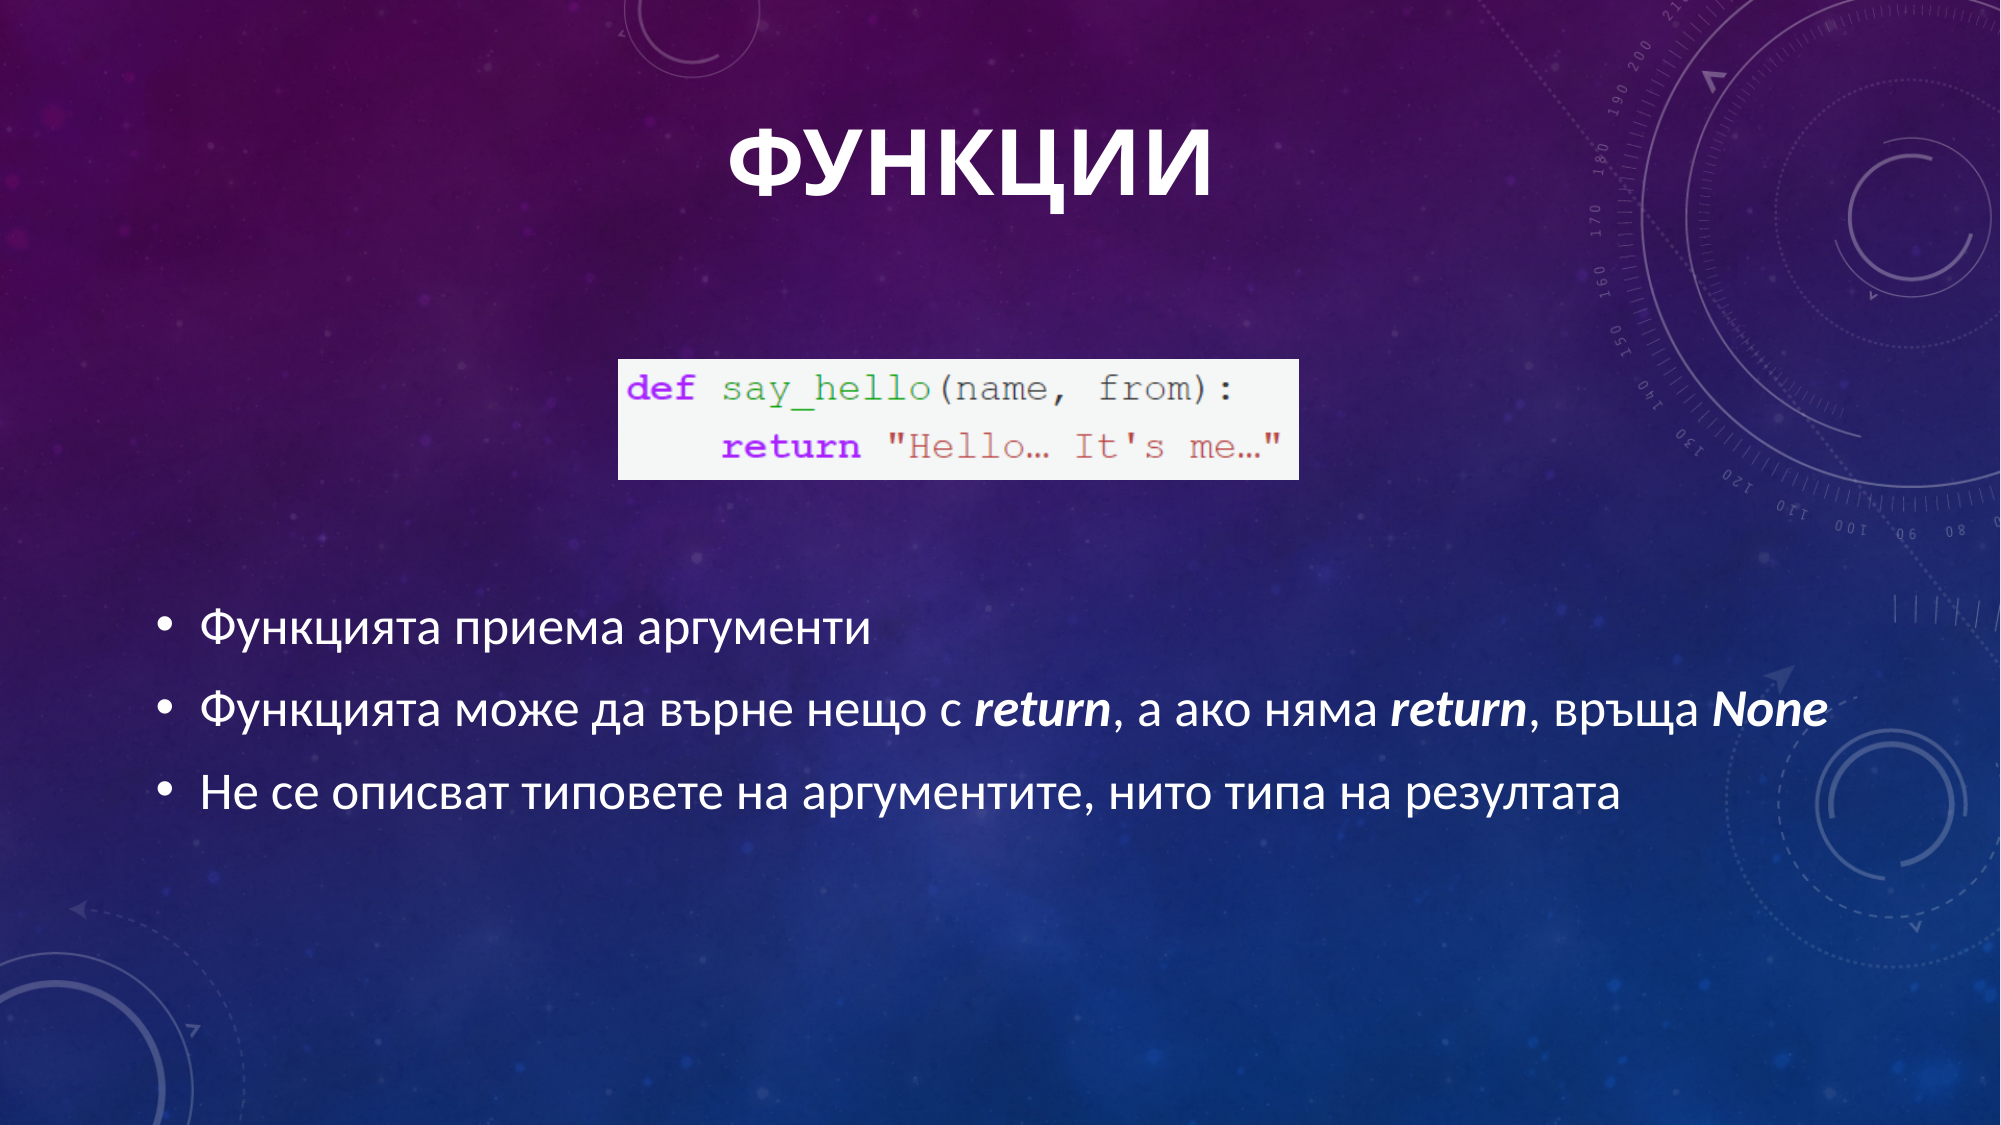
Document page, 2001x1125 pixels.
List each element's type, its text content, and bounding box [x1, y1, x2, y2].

text_box Функцията приема аргументи Функцията може да върне нещо с return, а ако няма return, връща None Не се описват типовете на аргументите, нито типа на резултата [140, 562, 1891, 849]
text_box Функции [140, 39, 1803, 278]
picture [0, 0, 2001, 1125]
